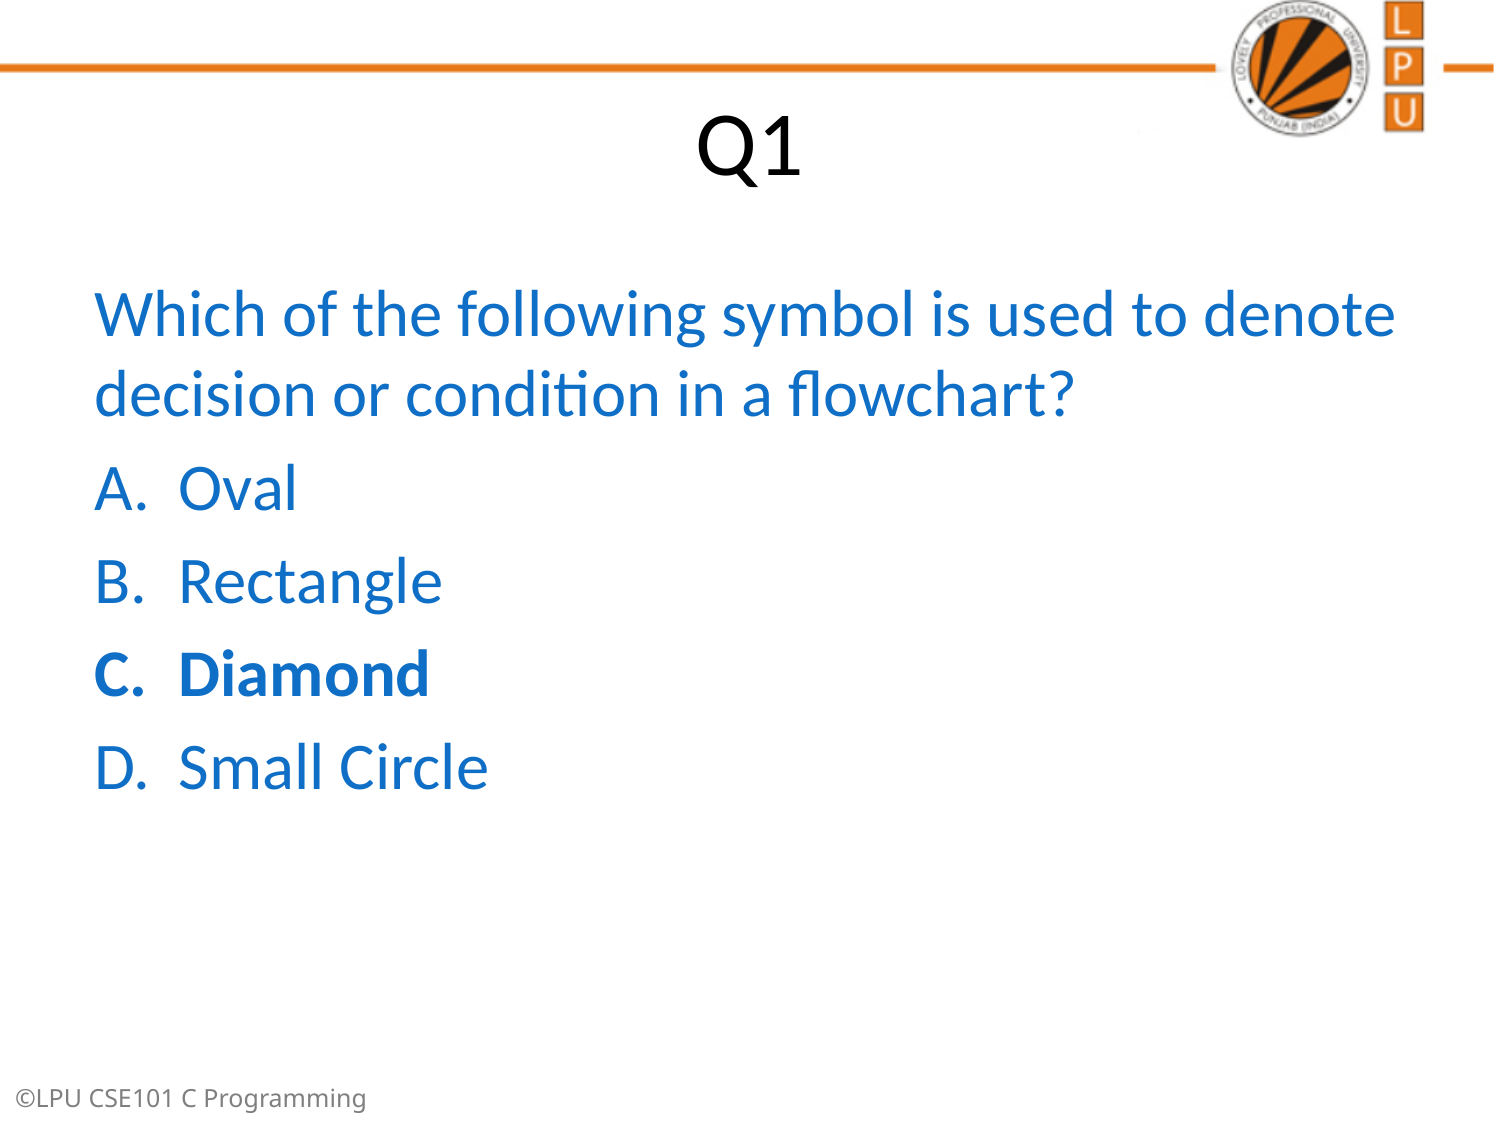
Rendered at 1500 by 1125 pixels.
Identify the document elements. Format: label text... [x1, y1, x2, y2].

list Which of the following symbol is used to denote decision or condition in a flowchart? Oval Rectangle Diamond Small Circle [75, 262, 1425, 1005]
picture [0, 0, 1497, 155]
title Q1 [75, 45, 1425, 233]
